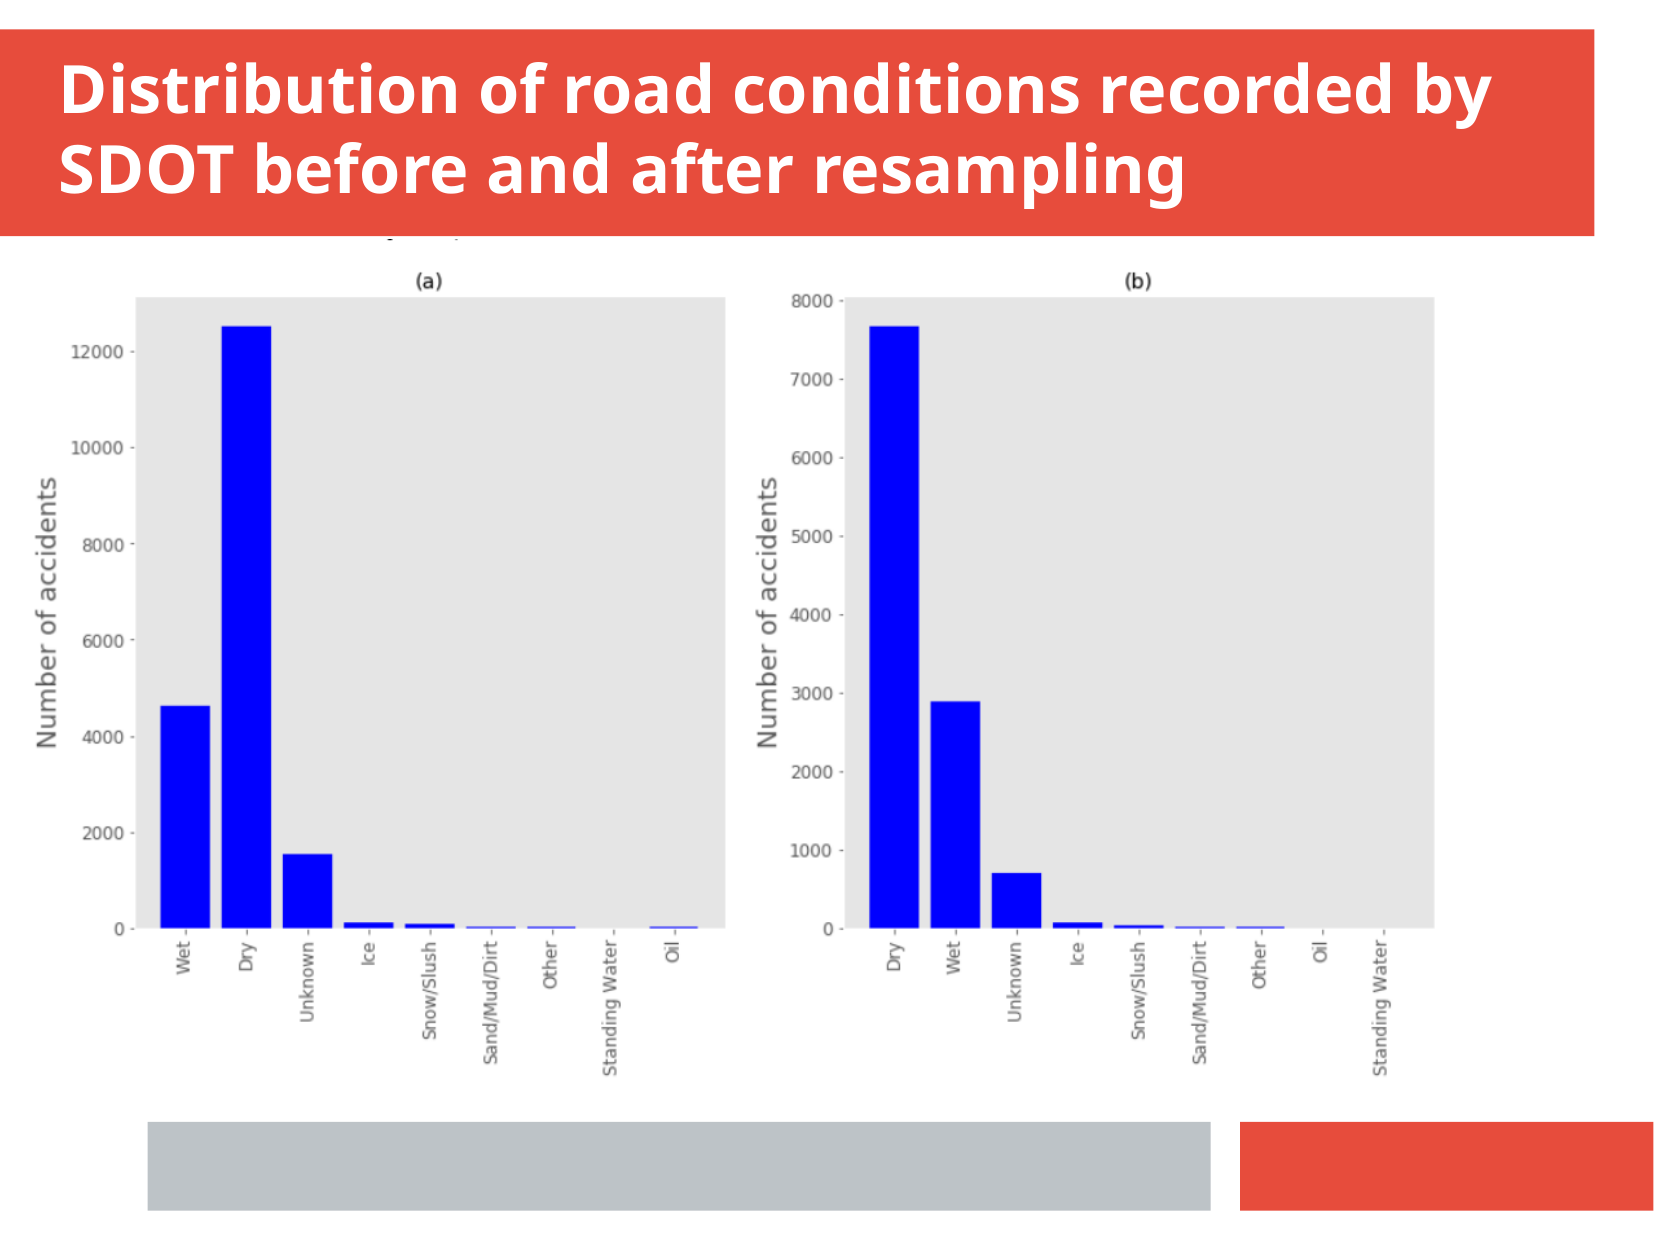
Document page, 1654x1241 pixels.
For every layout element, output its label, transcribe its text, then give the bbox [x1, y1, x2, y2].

picture [0, 239, 1654, 1111]
text_box Distribution of road conditions recorded by SDOT before and after resampling [58, 58, 1595, 207]
